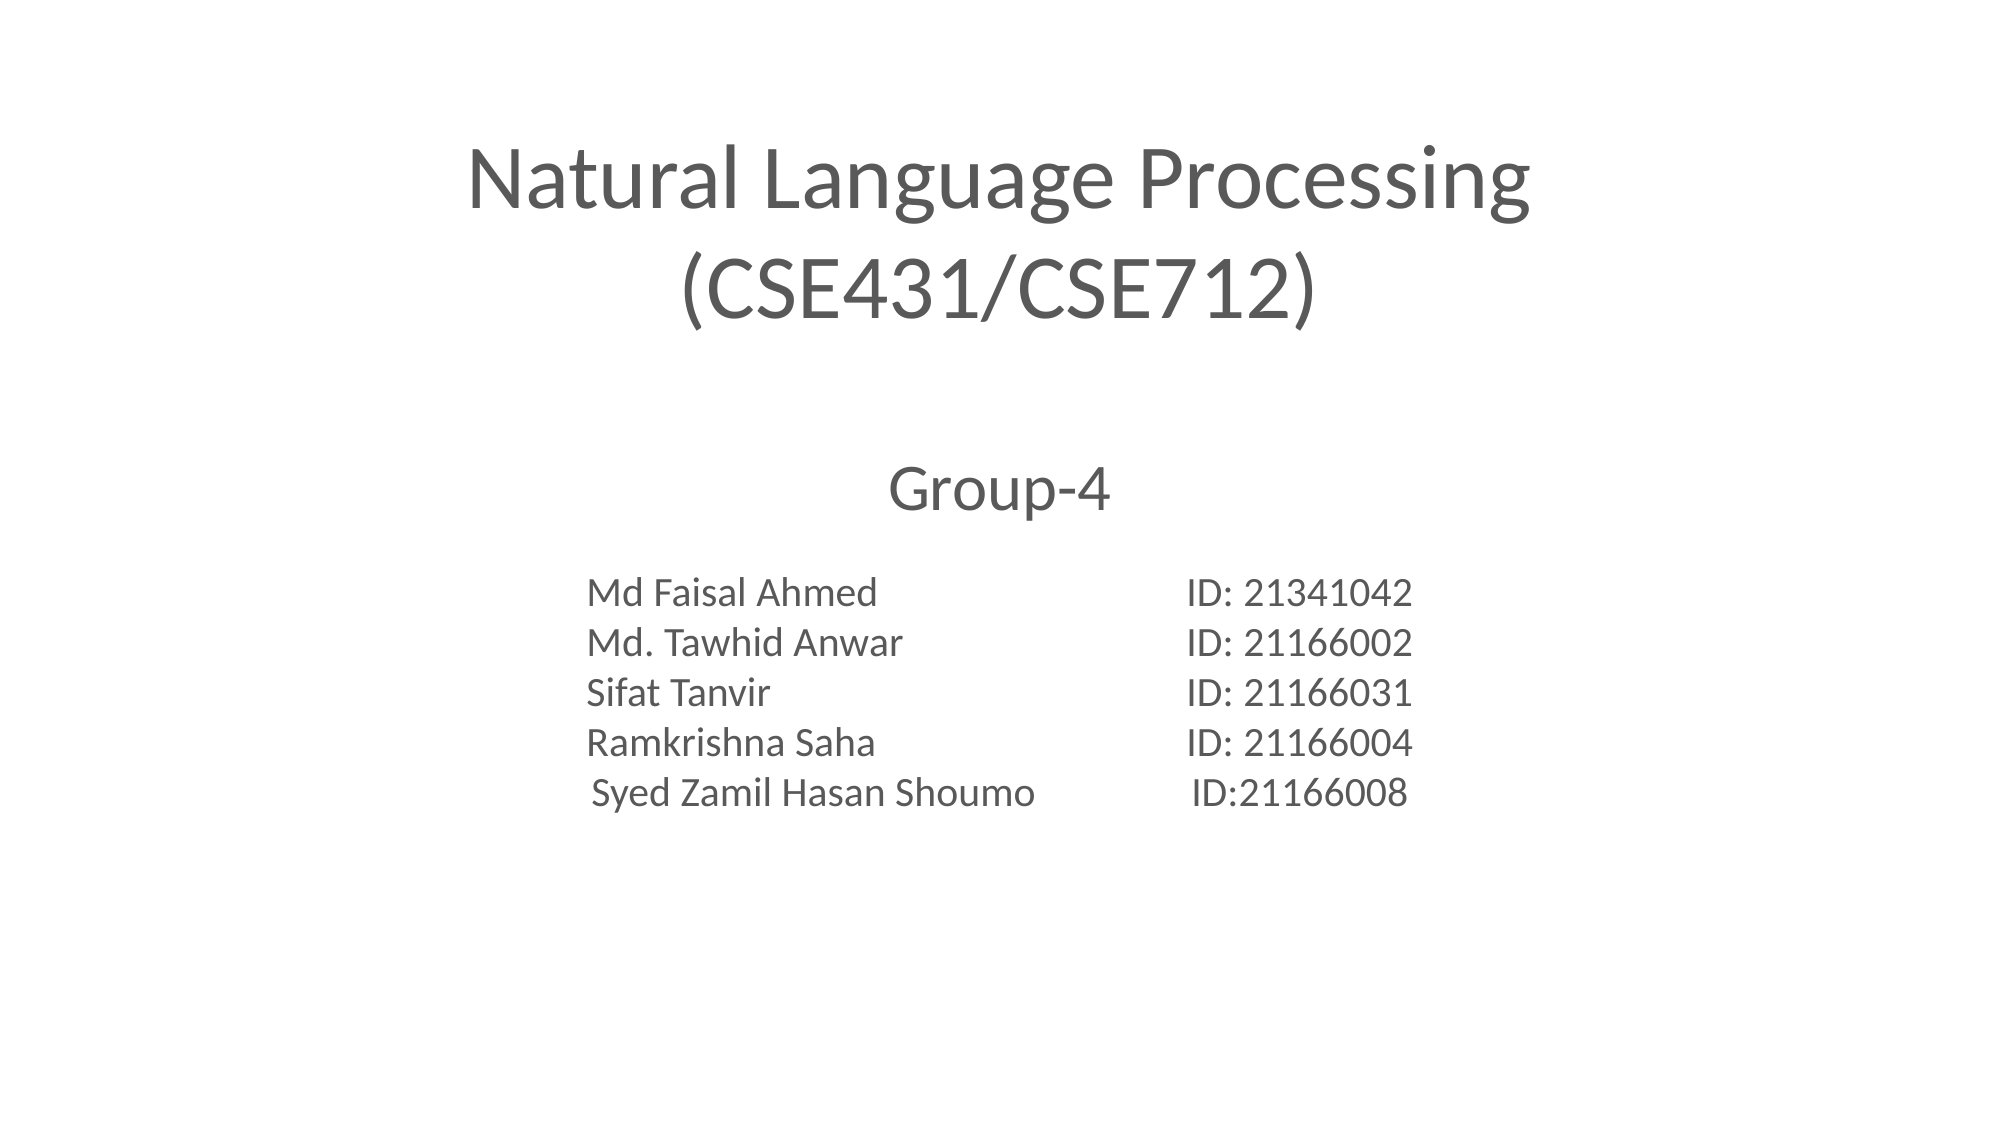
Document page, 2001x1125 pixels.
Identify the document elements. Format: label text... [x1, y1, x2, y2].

text_box Natural Language Processing (CSE431/CSE712) [410, 109, 1590, 344]
text_box Md Faisal Ahmed ID: 21341042 Md. Tawhid Anwar ID: 21166002 Sifat Tanvir ID: 21166031 Ramkrishna Saha ID: 21166004 Syed Zamil Hasan Shoumo ID:21166008 [553, 556, 1447, 822]
text_box Group-4 [625, 436, 1375, 532]
